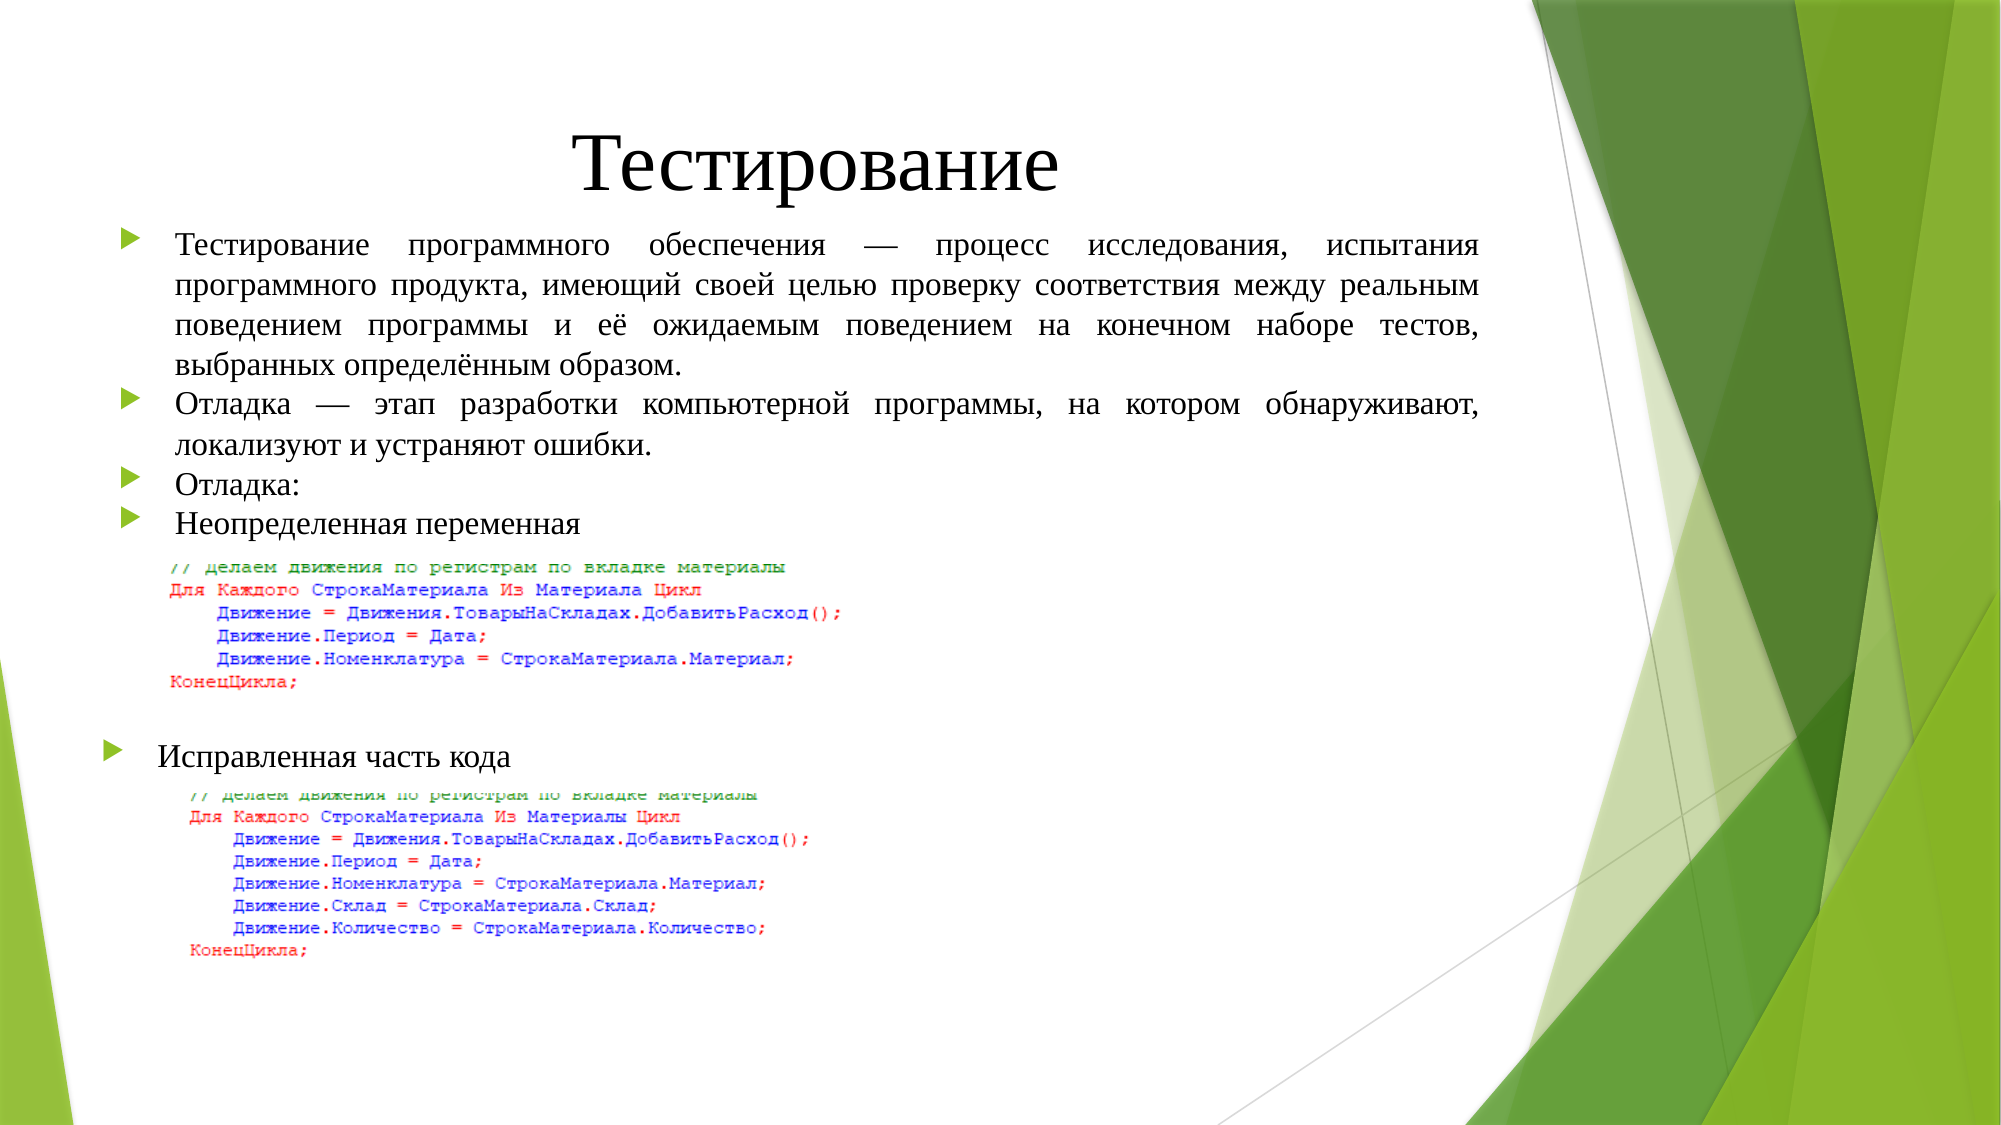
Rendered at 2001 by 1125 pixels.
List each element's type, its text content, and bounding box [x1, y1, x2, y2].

list Тестирование программного обеспечения — процесс исследования, испытания программного продукта, имеющий своей целью проверку соответствия между реальным поведением программы и её ожидаемым поведением на конечном наборе тестов, выбранных определённым образом. Отладка — этап разработки компьютерной программы, на котором обнаруживают, локализуют и устраняют ошибки. Отладка: Неопределенная переменная Исправленная часть кода [86, 214, 1497, 1125]
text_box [139, 563, 950, 709]
title Тестирование [111, 99, 1522, 232]
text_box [178, 793, 871, 971]
